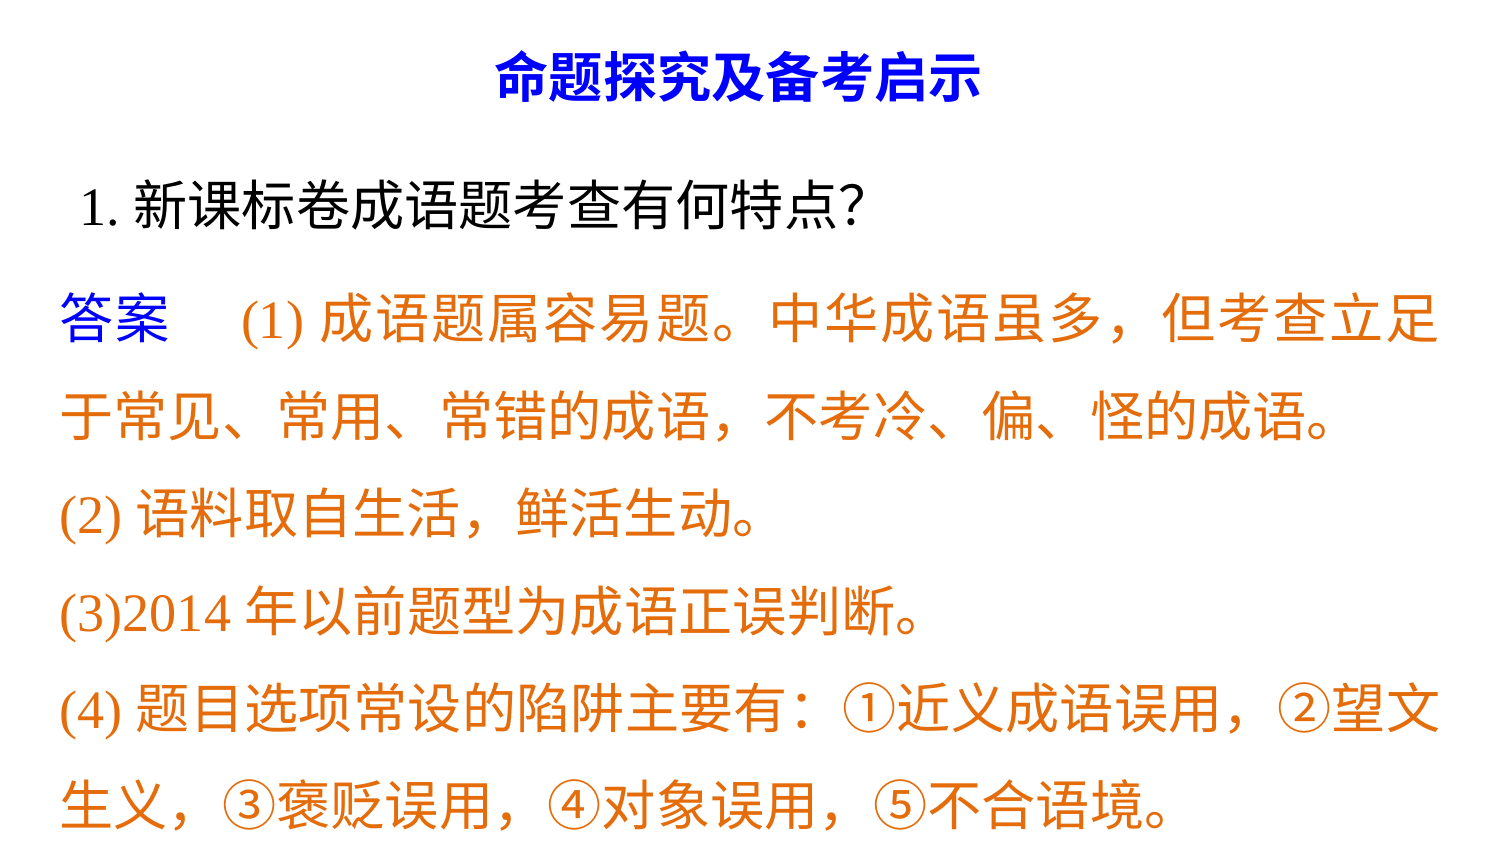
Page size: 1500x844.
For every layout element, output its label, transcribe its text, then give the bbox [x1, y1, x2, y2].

text_box 命题探究及备考启示 [19, 7, 1459, 116]
text_box 答案 (1)成语题属容易题。中华成语虽多，但考查立足于常见、常用、常错的成语，不考冷、偏、怪的成语。 (2)语料取自生活，鲜活生动。 (3)2014年以前题型为成语正误判断。 (4)题目选项常设的陷阱主要有：①近义成语误用，②望文生义，③褒贬误用，④对象误用，⑤不合语境。 [44, 244, 1455, 844]
text_box 1.新课标卷成语题考查有何特点？ [64, 131, 960, 244]
